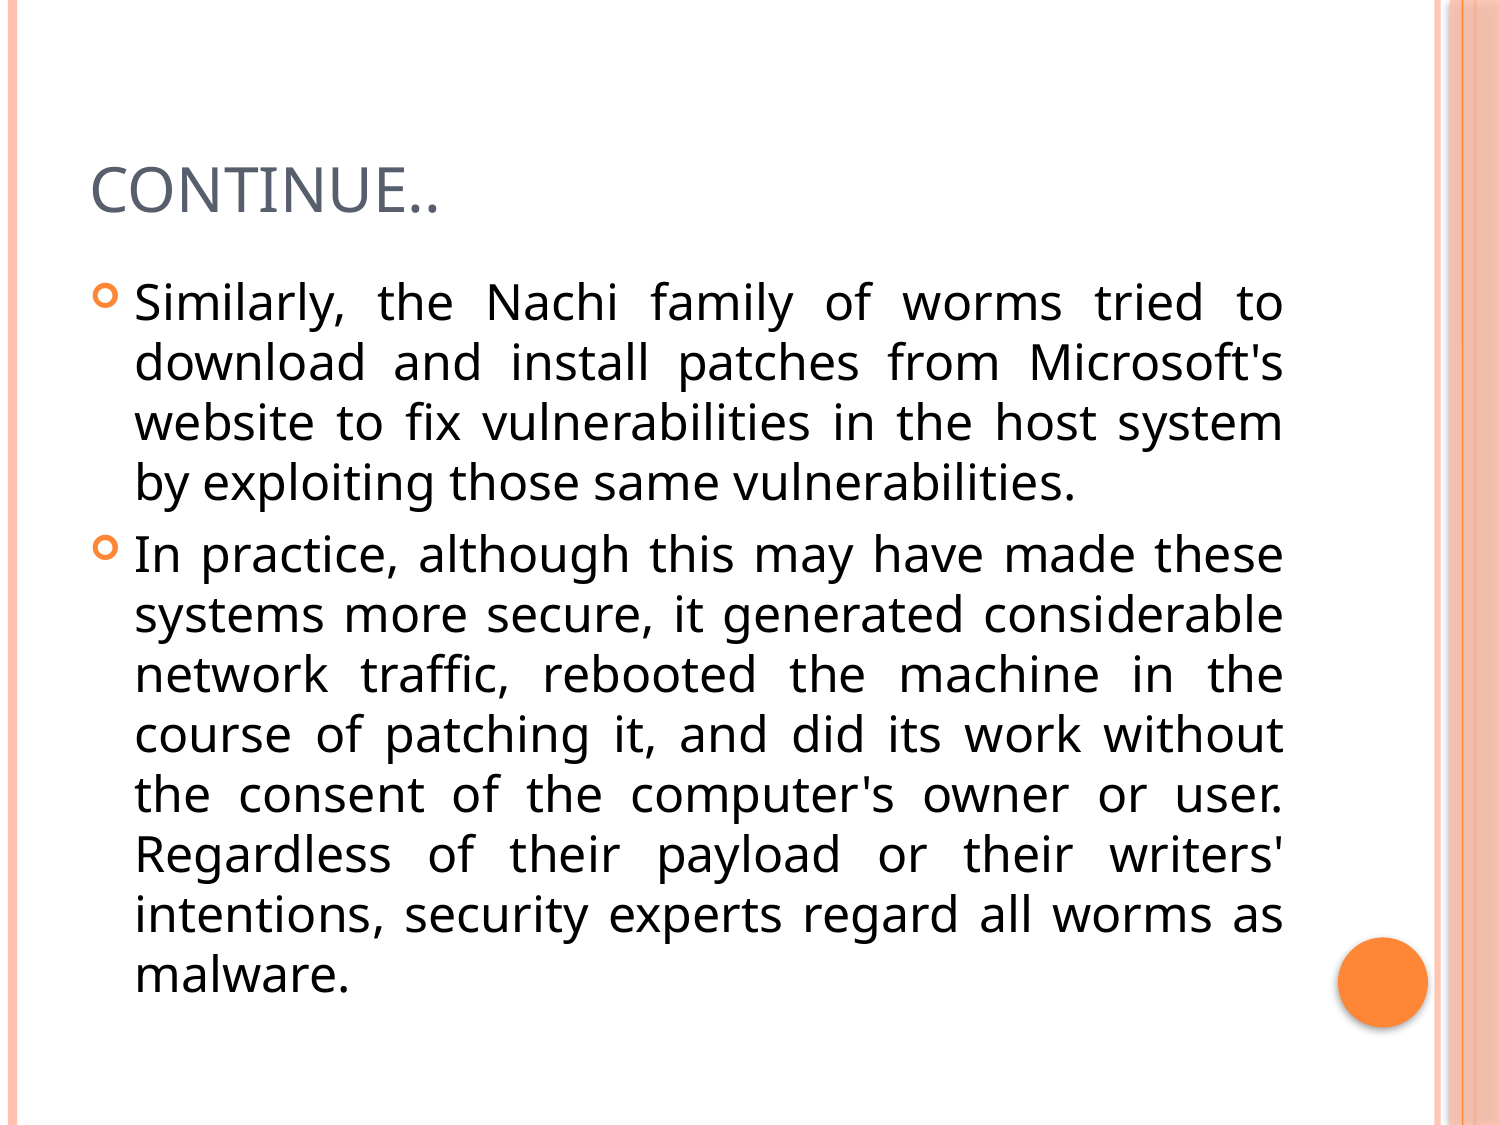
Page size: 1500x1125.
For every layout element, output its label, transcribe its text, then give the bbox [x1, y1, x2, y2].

title Continue.. [75, 45, 1300, 233]
list Similarly, the Nachi family of worms tried to download and install patches from Microsoft's website to fix vulnerabilities in the host system by exploiting those same vulnerabilities. In practice, although this may have made these systems more secure, it generated considerable network traffic, rebooted the machine in the course of patching it, and did its work without the consent of the computer's owner or user. Regardless of their payload or their writers' intentions, security experts regard all worms as malware. [75, 262, 1300, 1062]
